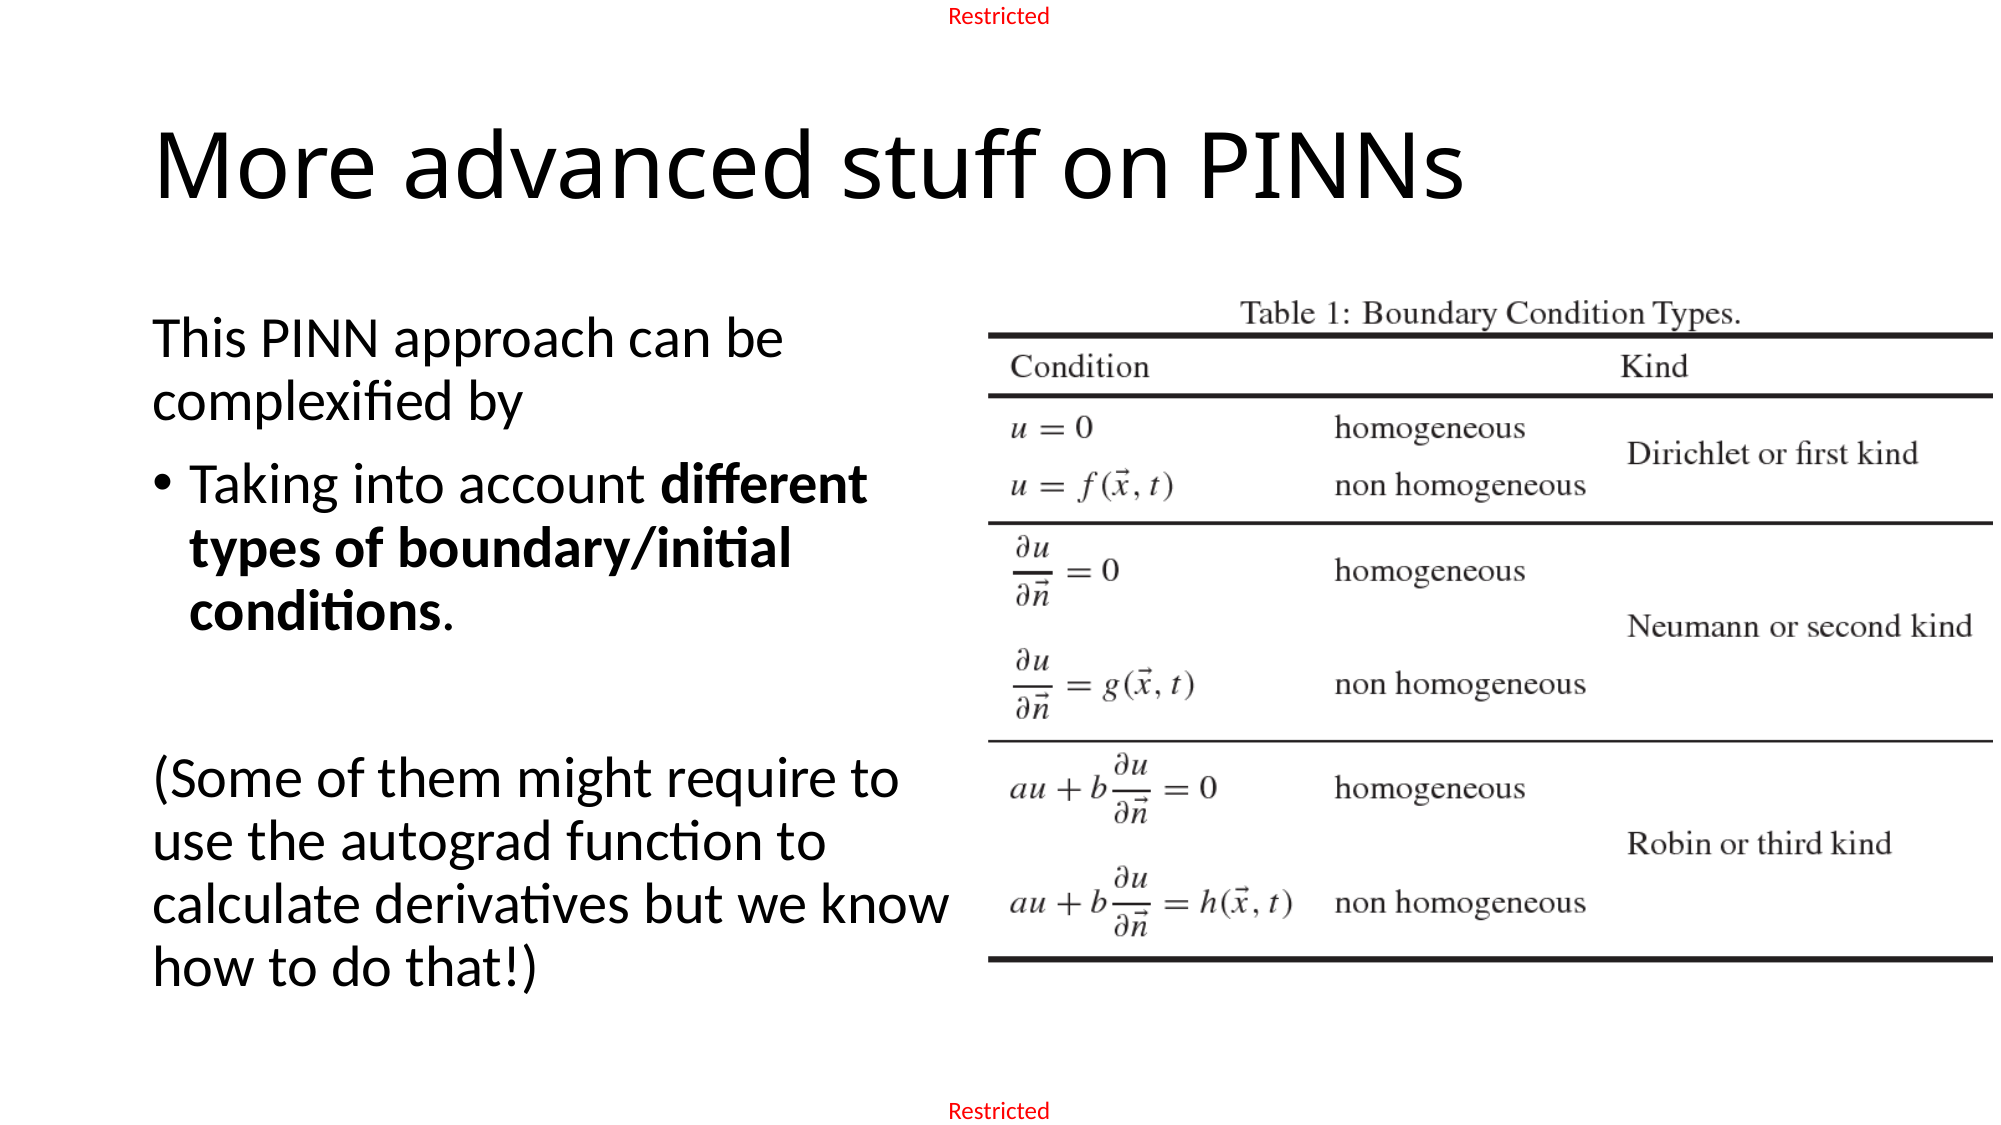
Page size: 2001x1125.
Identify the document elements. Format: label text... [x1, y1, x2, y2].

title More advanced stuff on PINNs [137, 59, 1863, 278]
picture [987, 299, 1993, 965]
list This PINN approach can be complexified by Taking into account different types of boundary/initial conditions. (Some of them might require to use the autograd function to calculate derivatives but we know how to do that!) [137, 299, 988, 1014]
